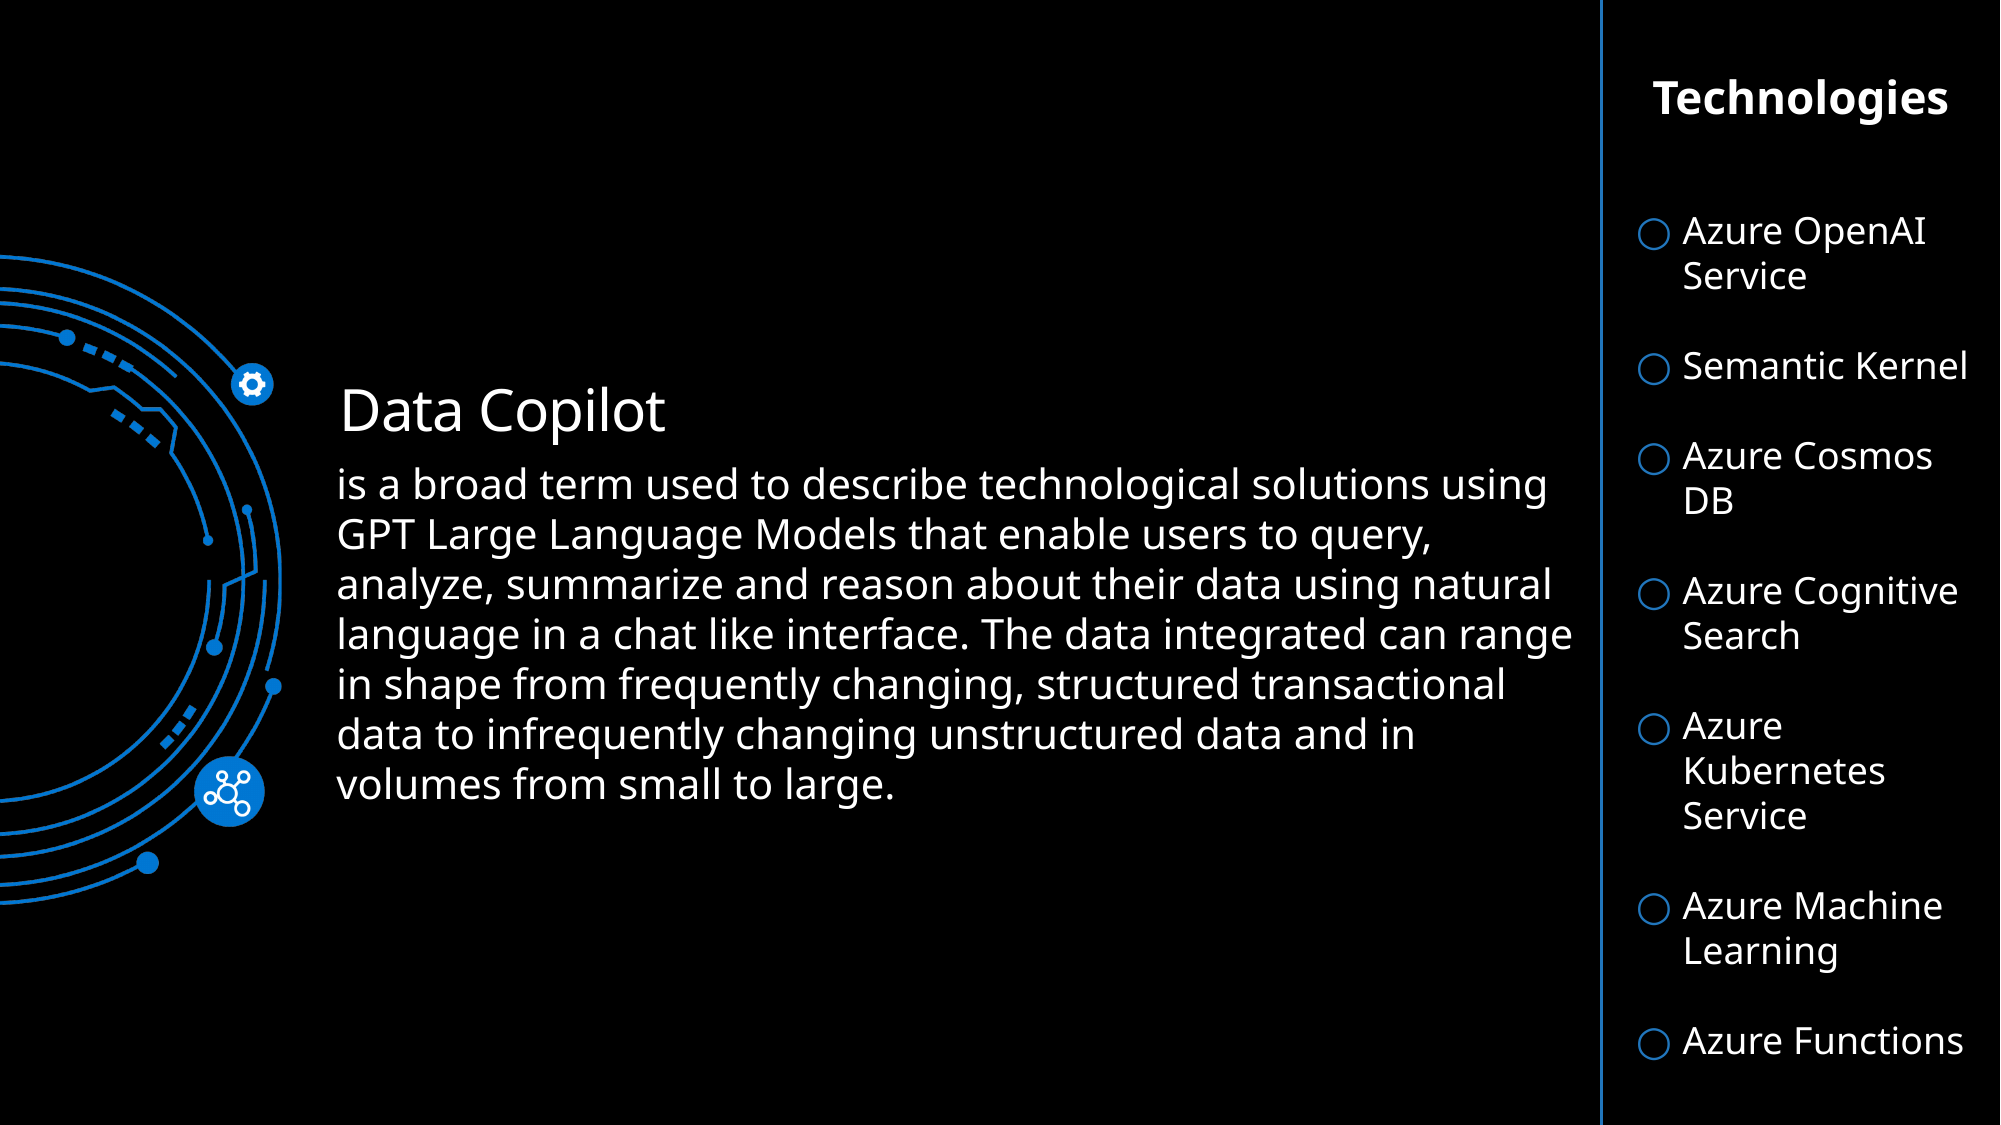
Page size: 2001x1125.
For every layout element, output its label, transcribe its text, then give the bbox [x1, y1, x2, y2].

picture [0, 255, 282, 905]
text_box is a broad term used to describe technological solutions using GPT Large Language Models that enable users to query, analyze, summarize and reason about their data using natural language in a chat like interface. The data integrated can range in shape from frequently changing, structured transactional data to infrequently changing unstructured data and in volumes from small to large. [321, 450, 1593, 816]
text_box Azure OpenAI Service Semantic Kernel Azure Cosmos DB Azure Cognitive Search Azure Kubernetes Service Azure Machine Learning Azure Functions [1603, 199, 2000, 1125]
title Data Copilot [339, 373, 1593, 444]
text_box Technologies [1603, 61, 2000, 131]
